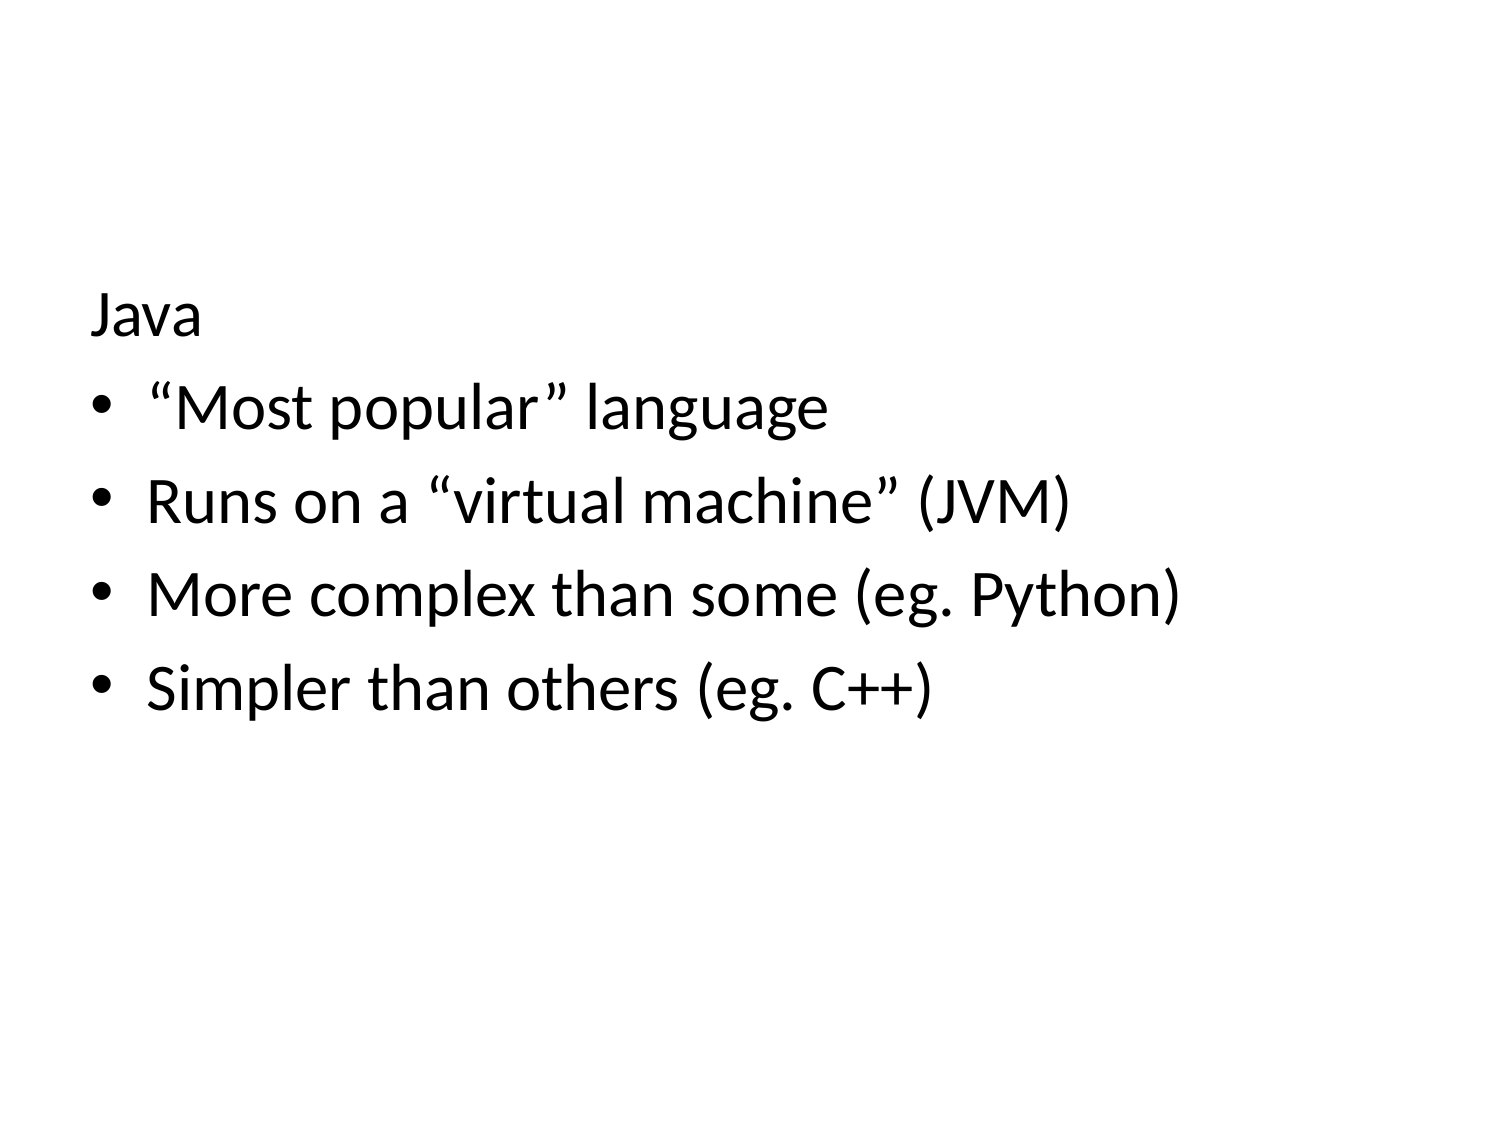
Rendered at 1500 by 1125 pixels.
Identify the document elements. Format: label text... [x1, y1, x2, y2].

list Java “Most popular” language Runs on a “virtual machine” (JVM) More complex than some (eg. Python) Simpler than others (eg. C++) [75, 262, 1425, 1005]
